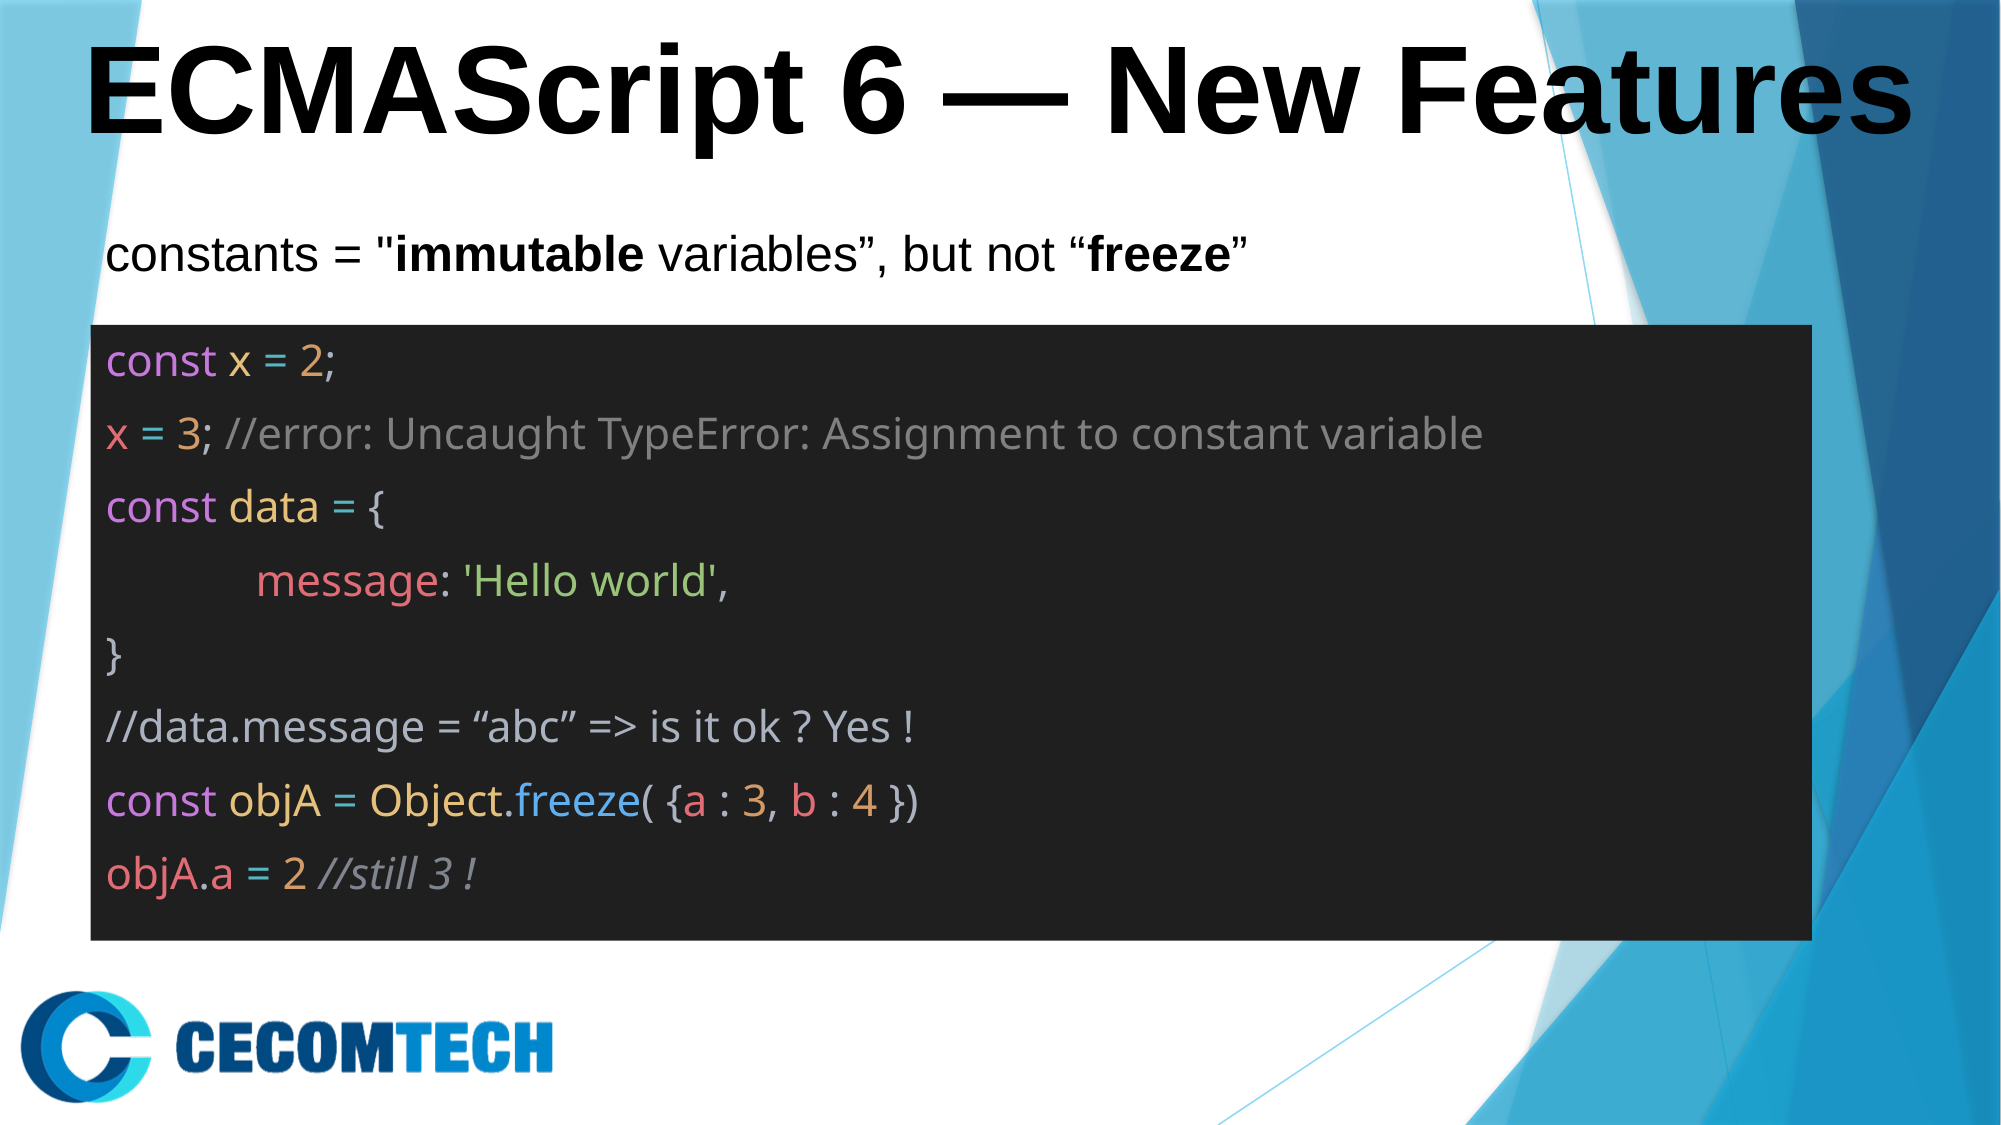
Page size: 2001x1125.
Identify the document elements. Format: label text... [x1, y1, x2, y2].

picture [0, 979, 578, 1115]
subtitle constants = "immutable variables”, but not “freeze” [90, 184, 1596, 324]
text_box const x = 2; x = 3; //error: Uncaught TypeError: Assignment to constant variable const data = { message: 'Hello world', } //data.message = “abc” => is it ok ? Yes ! const objA = Object.freeze( {a : 3, b : 4 }) objA.a = 2 //still 3 ! [90, 324, 1812, 941]
text_box ECMAScript 6 — New Features [0, 0, 2000, 167]
